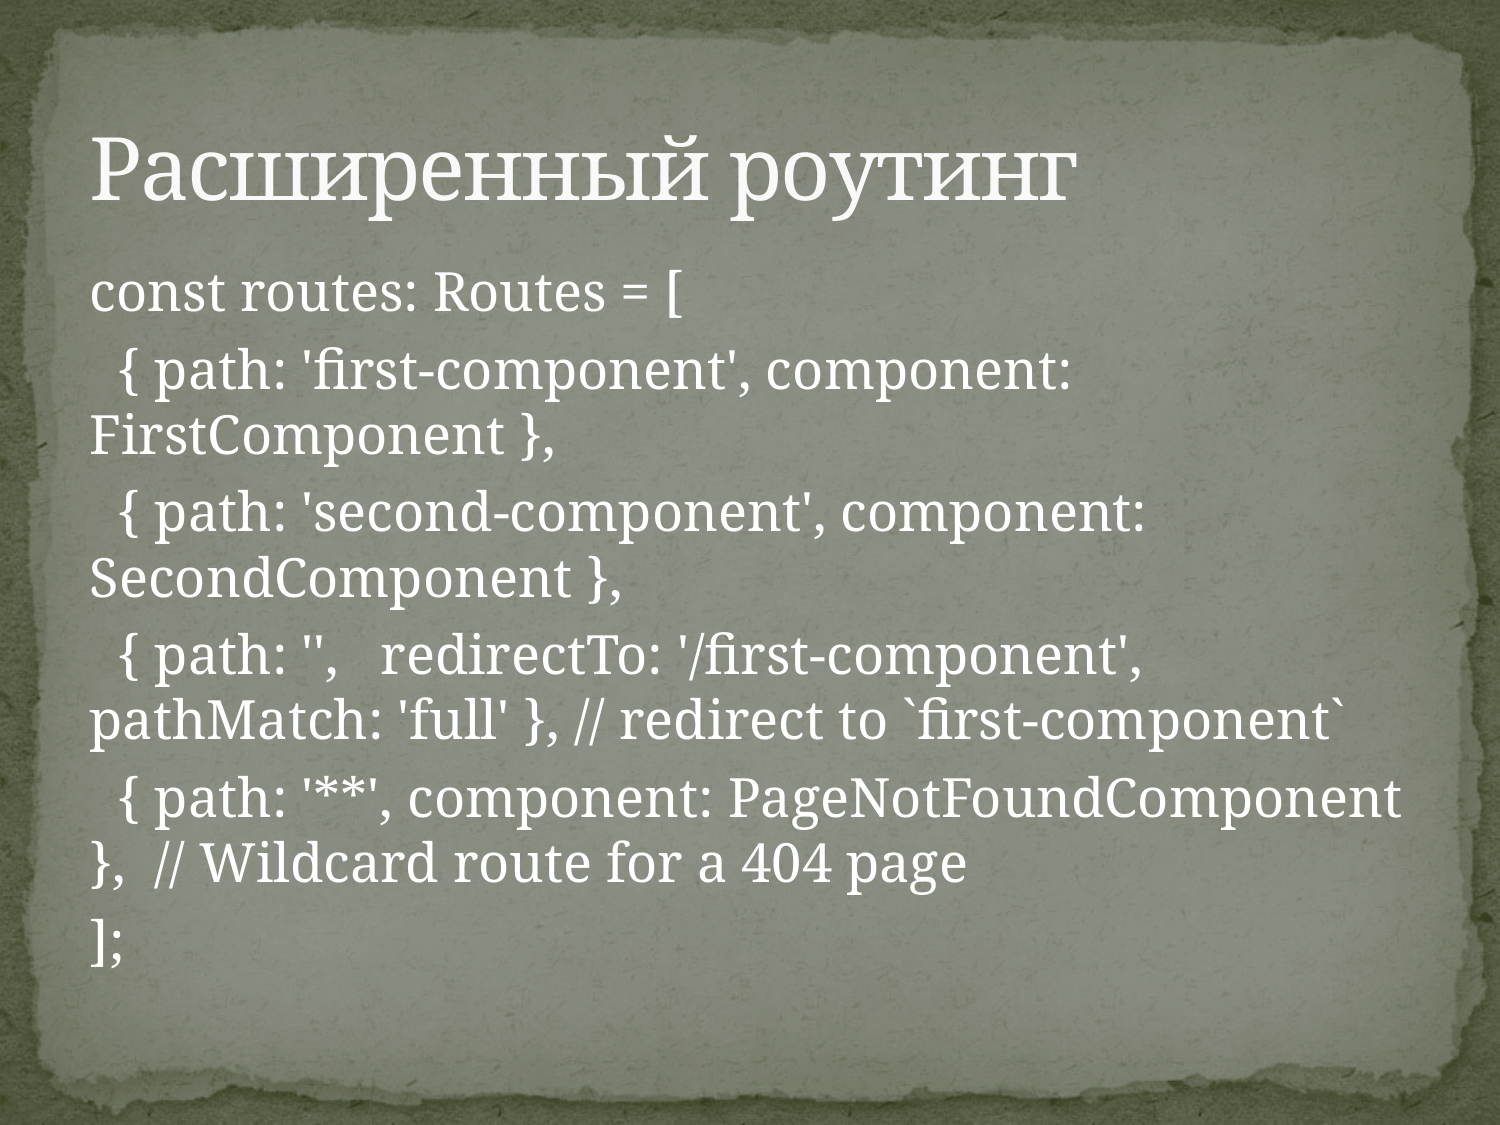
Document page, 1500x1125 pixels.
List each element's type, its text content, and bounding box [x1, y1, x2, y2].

list const routes: Routes = [ { path: 'first-component', component: FirstComponent }, { path: 'second-component', component: SecondComponent }, { path: '', redirectTo: '/first-component', pathMatch: 'full' }, // redirect to `first-component` { path: '**', component: PageNotFoundComponent }, // Wildcard route for a 404 page ]; [75, 249, 1425, 1000]
title Расширенный роутинг [74, 24, 1425, 225]
